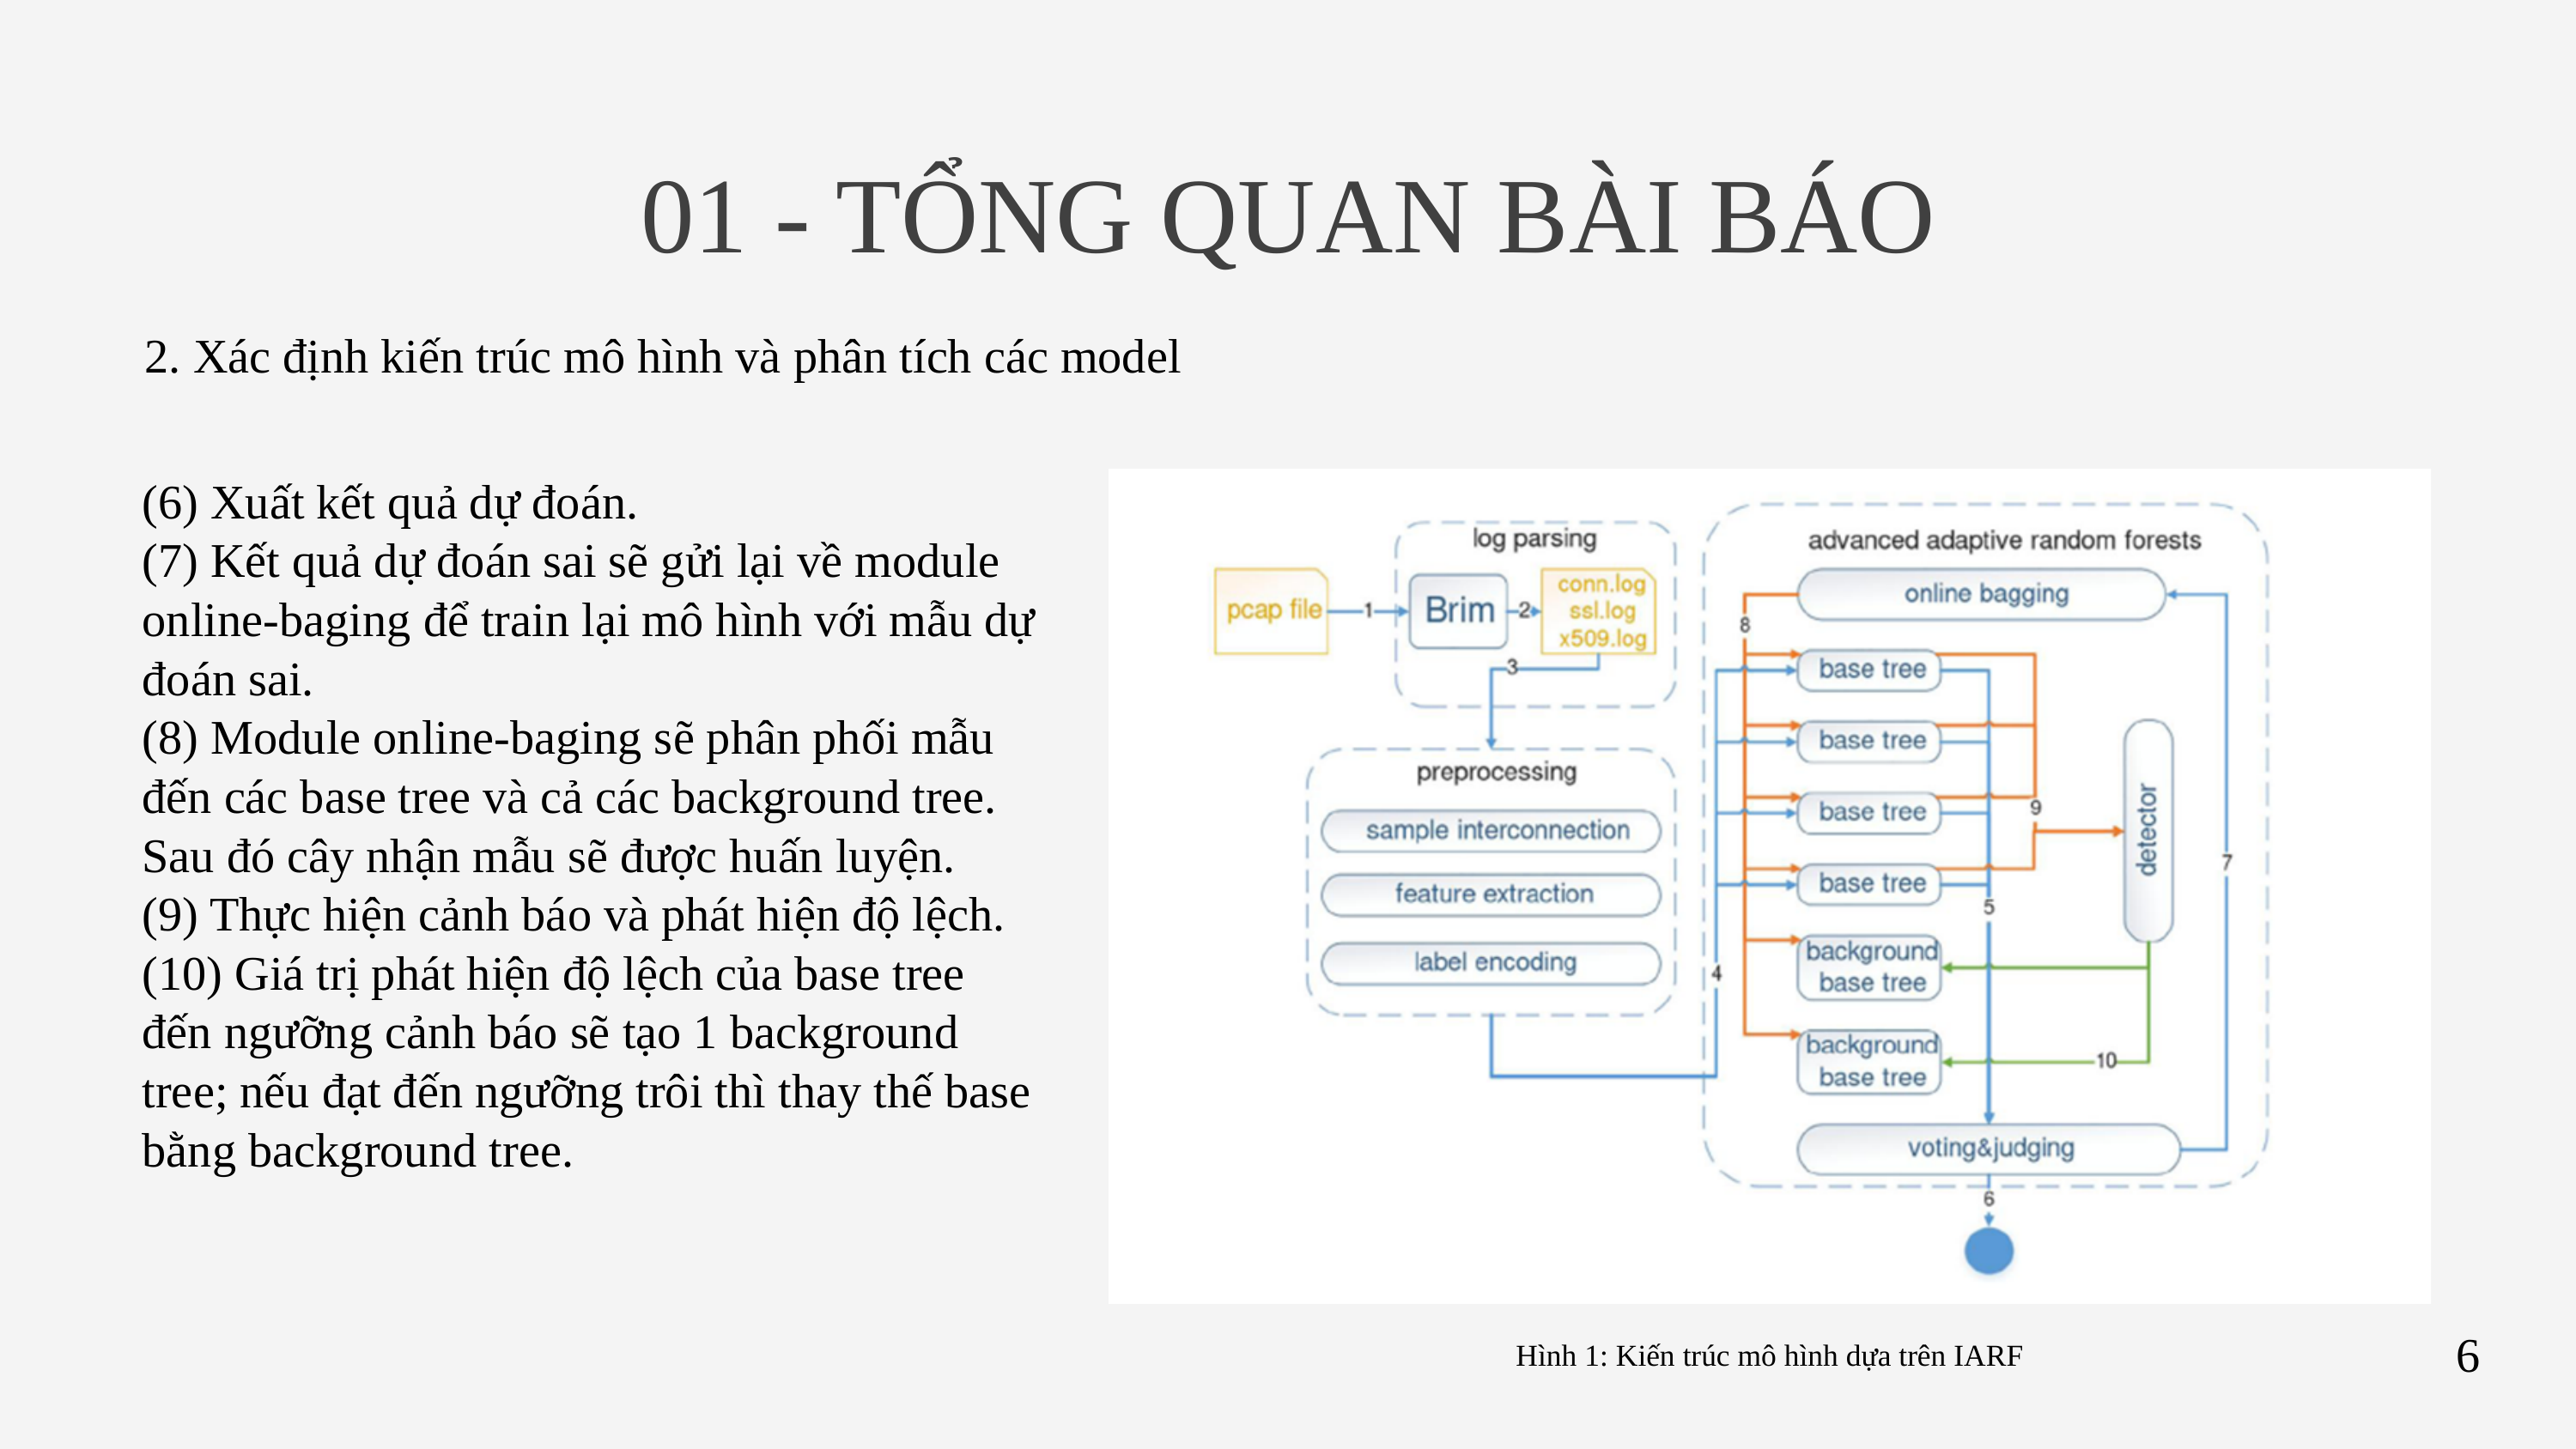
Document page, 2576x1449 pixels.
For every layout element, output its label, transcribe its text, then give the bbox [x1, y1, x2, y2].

text_box 2. Xác định kiến trúc mô hình và phân tích các model [144, 324, 2241, 383]
text_box (6) Xuất kết quả dự đoán. (7) Kết quả dự đoán sai sẽ gửi lại về module online-baging để train lại mô hình với mẫu dự đoán sai. (8) Module online-baging sẽ phân phối mẫu đến các base tree và cả các background tree. Sau đó cây nhận mẫu sẽ được huấn luyện. (9) Thực hiện cảnh báo và phát hiện độ lệch. (10) Giá trị phát hiện độ lệch của base tree đến ngưỡng cảnh báo sẽ tạo 1 background tree; nếu đạt đến ngưỡng trôi thì thay thế base bằng background tree. [142, 469, 1044, 1177]
text_box 01 - TỔNG QUAN BÀI BÁO [144, 143, 2432, 275]
text_box 6 [2456, 1323, 2488, 1382]
text_box [1109, 469, 2432, 1304]
text_box Hình 1: Kiến trúc mô hình dựa trên IARF [1486, 1329, 2054, 1373]
